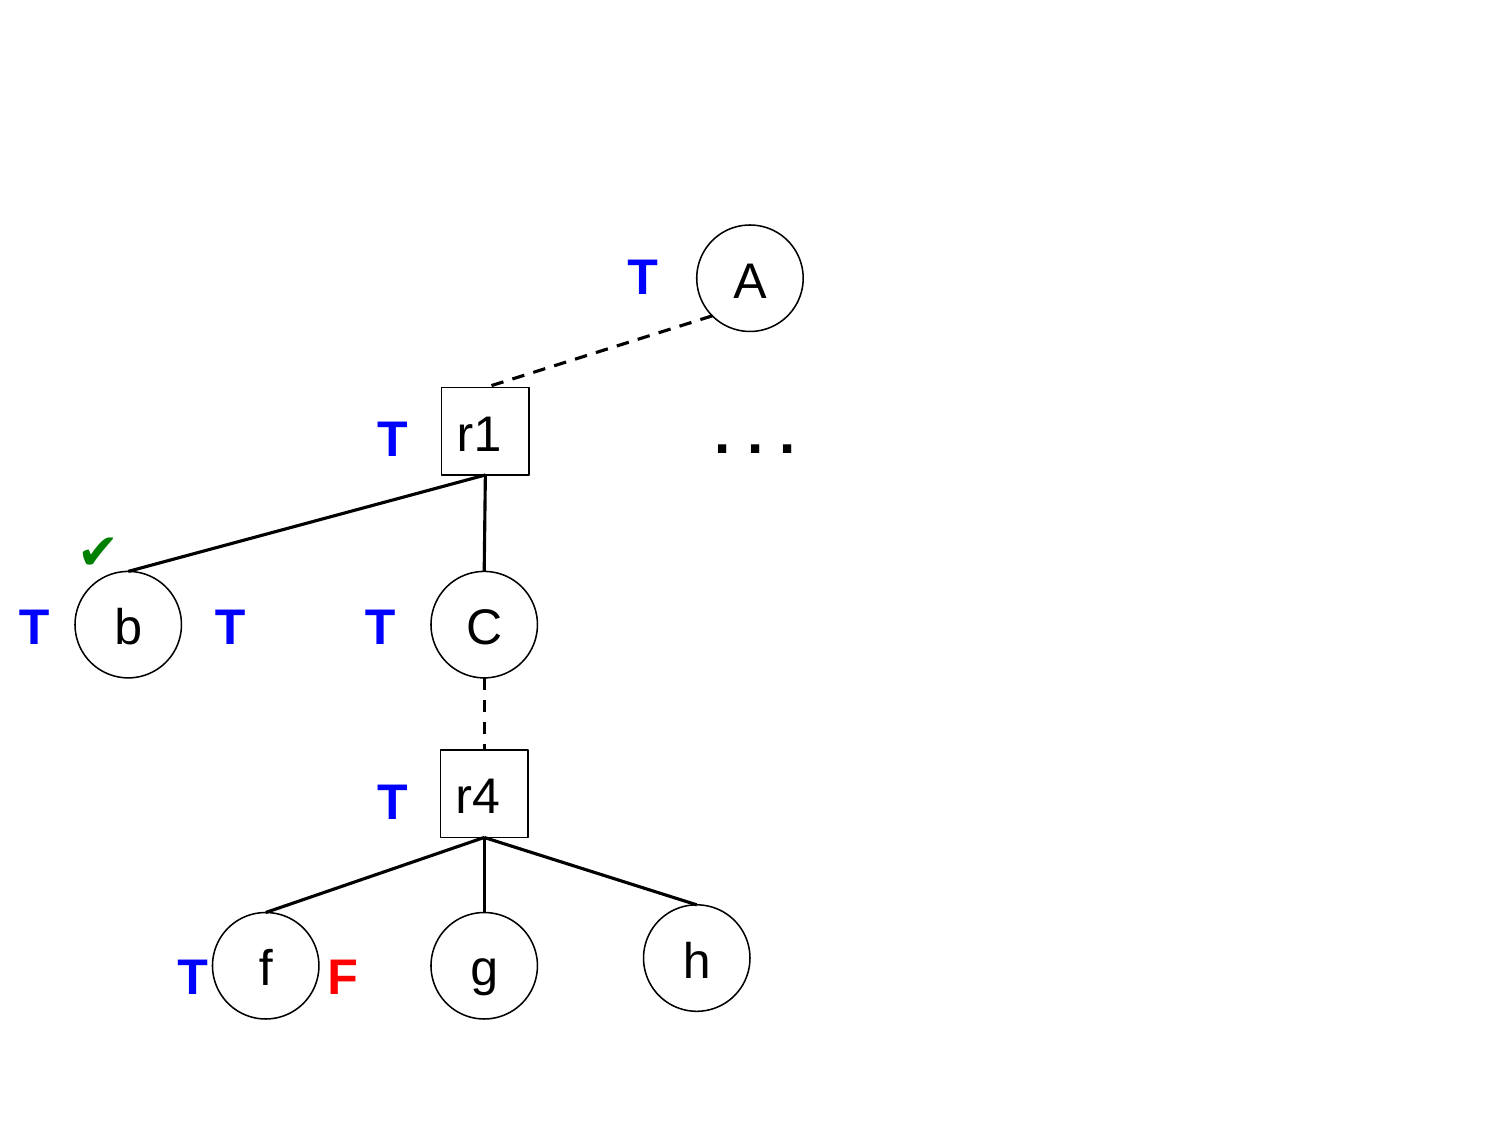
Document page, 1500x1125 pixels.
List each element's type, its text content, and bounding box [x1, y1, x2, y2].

text_box r1 [441, 387, 530, 475]
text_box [485, 315, 713, 388]
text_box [483, 837, 697, 905]
text_box h [643, 904, 751, 1012]
text_box ✔ [62, 512, 138, 588]
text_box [127, 474, 483, 572]
text_box b [75, 580, 182, 678]
text_box F [312, 937, 375, 1013]
text_box C [430, 571, 538, 678]
text_box . . . [699, 387, 813, 473]
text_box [265, 837, 480, 913]
text_box g [430, 914, 538, 1019]
text_box T [349, 587, 413, 663]
text_box T [362, 399, 425, 473]
text_box T [199, 587, 263, 663]
text_box f [221, 912, 312, 1019]
text_box A [696, 224, 804, 332]
text_box r4 [440, 749, 528, 835]
text_box T [362, 762, 425, 835]
text_box T [162, 936, 225, 1012]
text_box T [3, 587, 67, 663]
text_box T [612, 237, 675, 313]
